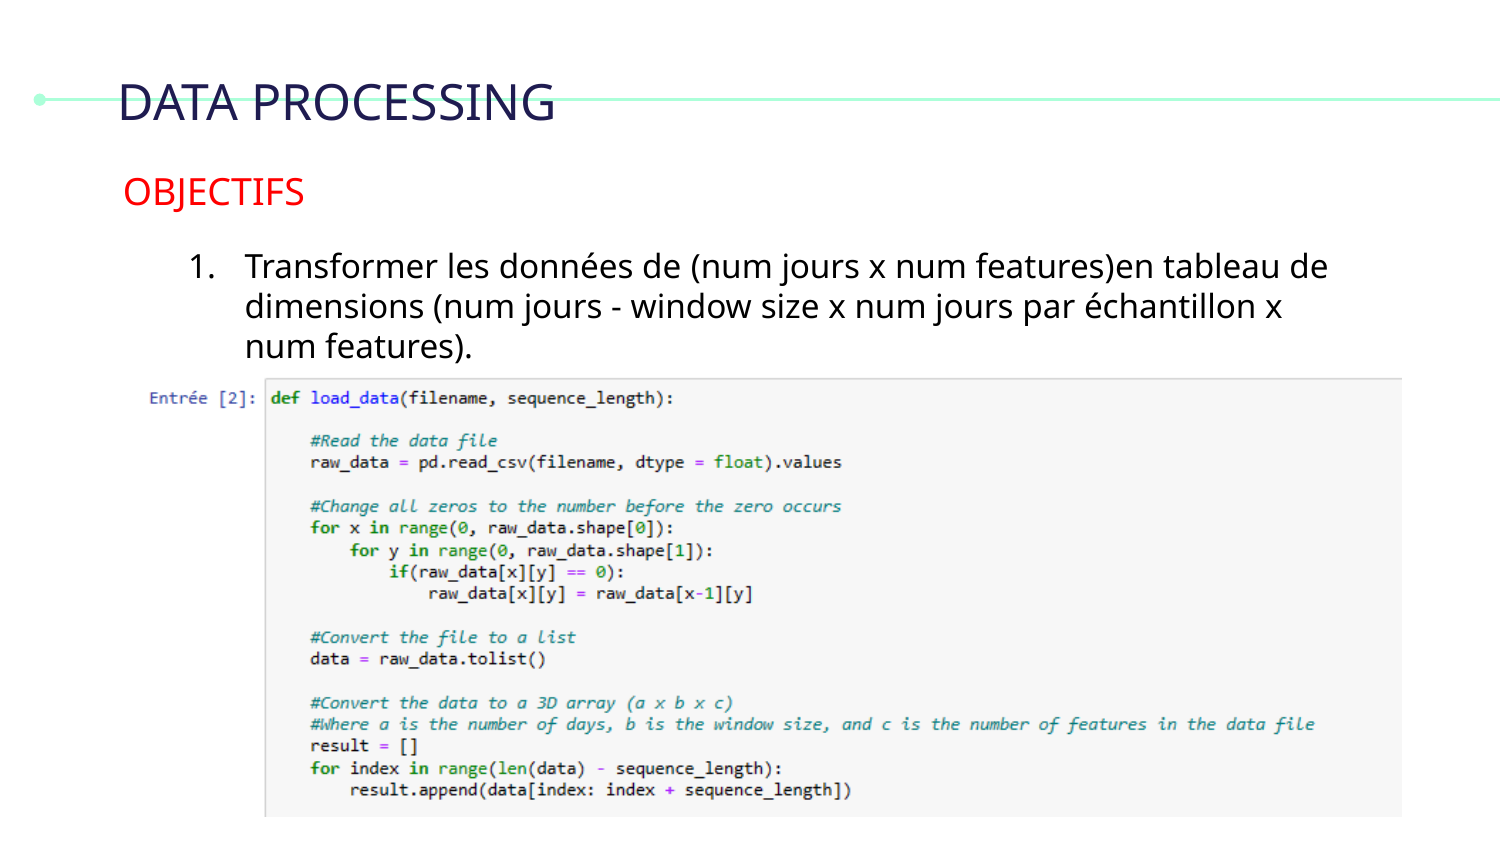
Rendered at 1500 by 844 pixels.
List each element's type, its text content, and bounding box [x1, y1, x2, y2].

text_box OBJECTIFS [108, 160, 320, 221]
picture [117, 374, 1403, 817]
text_box Transformer les données de (num jours x num features)en tableau de dimensions (num jours - window size x num jours par échantillon x num features). [173, 238, 1346, 372]
title DATA PROCESSING [102, 55, 1101, 144]
